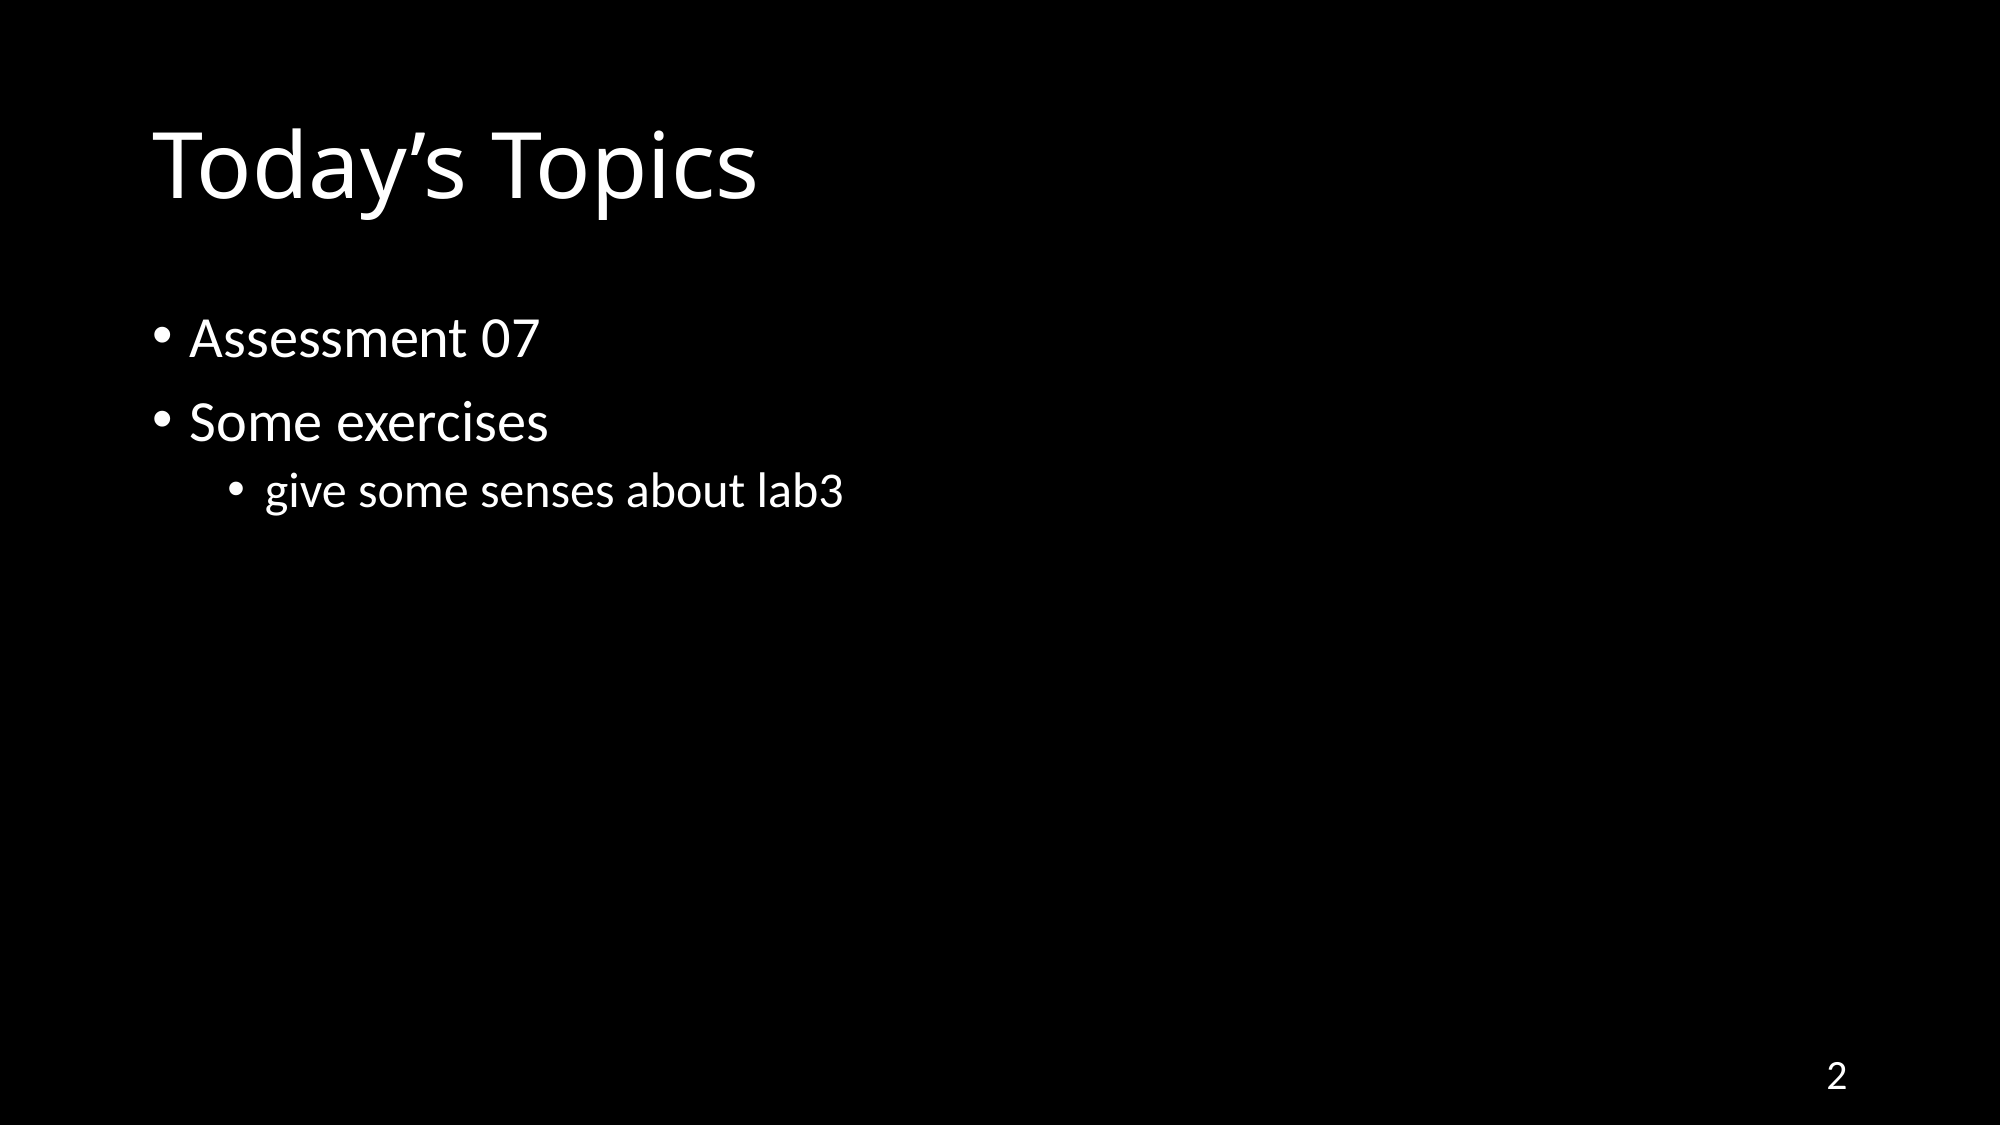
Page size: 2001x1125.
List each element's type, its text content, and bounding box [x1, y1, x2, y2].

slide_number 2 [1412, 1042, 1863, 1103]
title Today’s Topics [137, 59, 1863, 278]
list Assessment 07 Some exercises give some senses about lab3 [137, 299, 1863, 1014]
